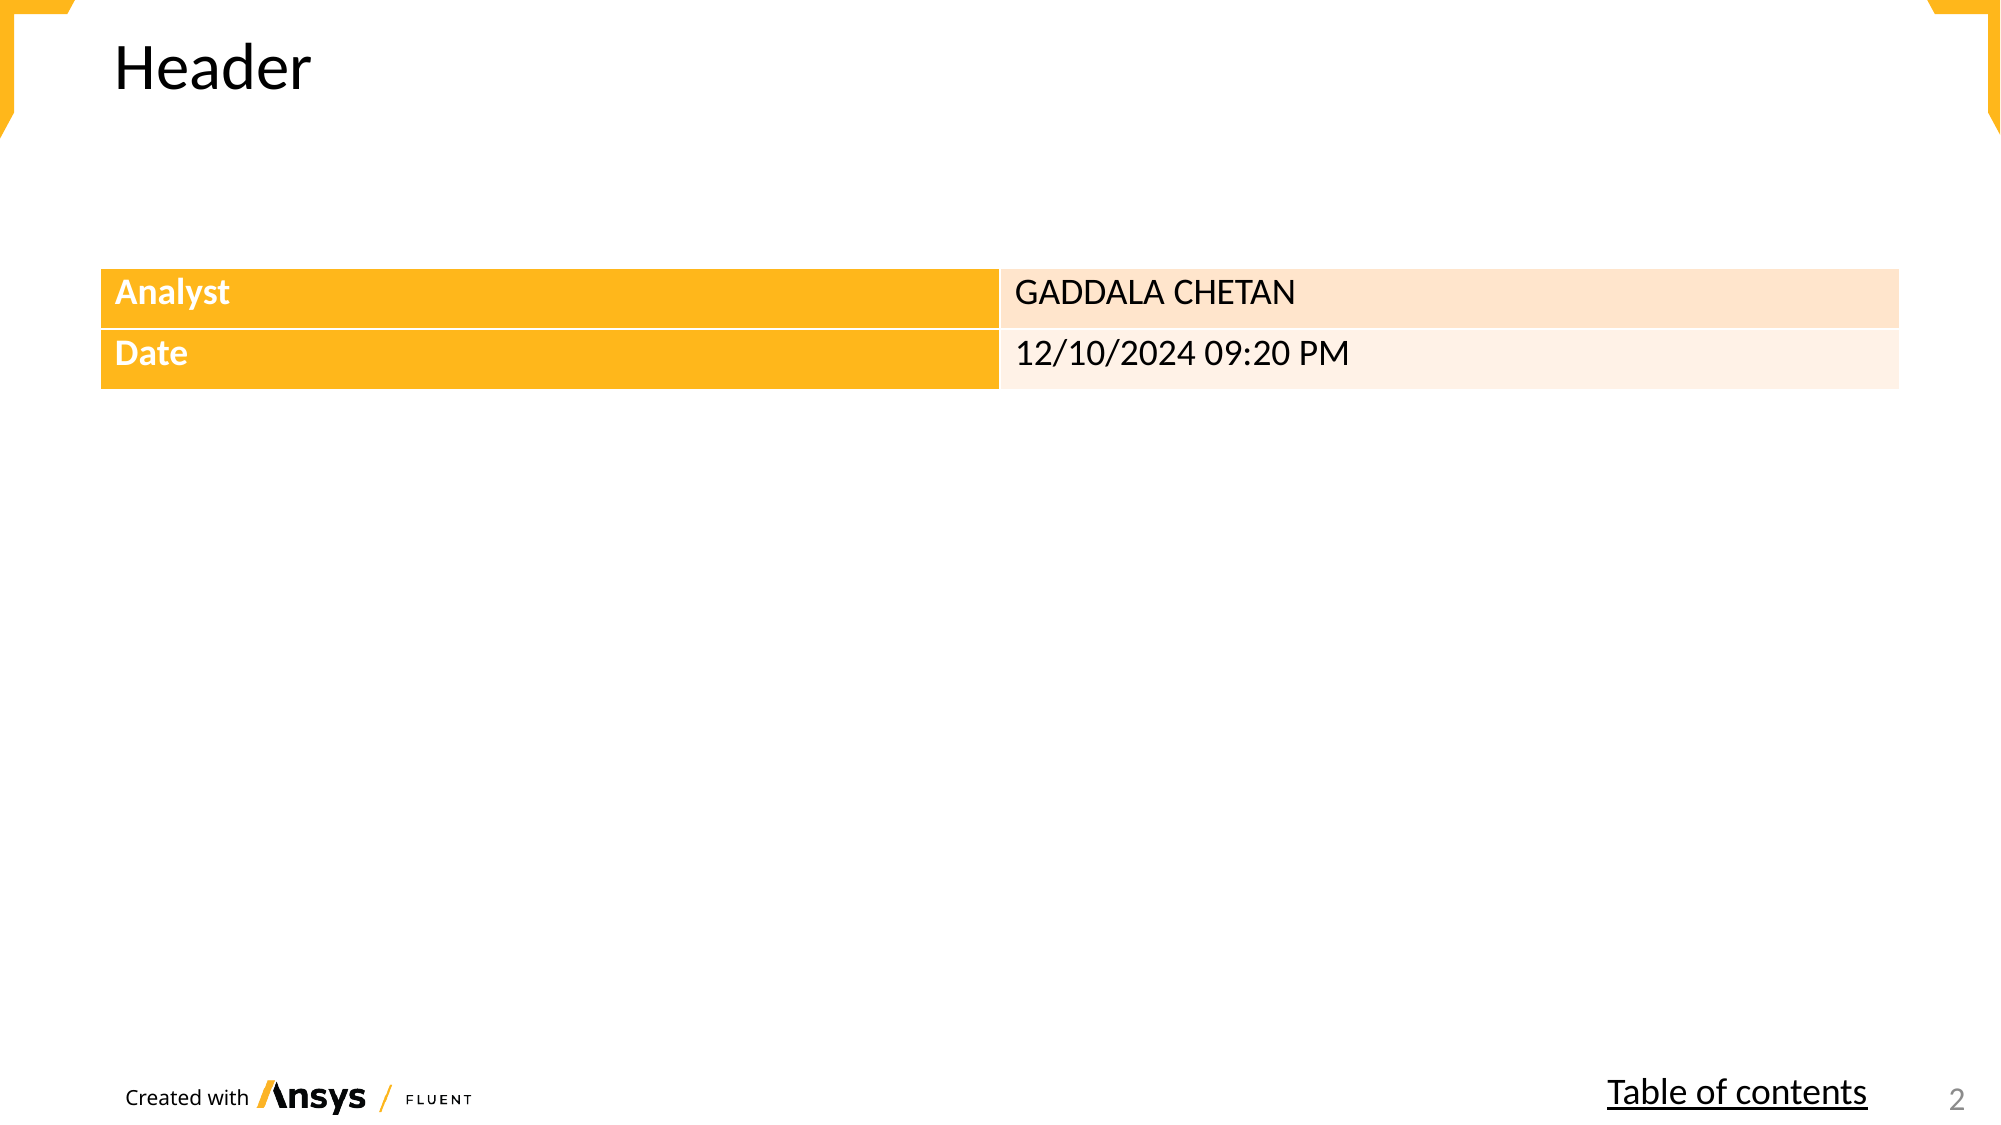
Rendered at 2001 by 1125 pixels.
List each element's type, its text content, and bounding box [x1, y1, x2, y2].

table_cell 12/10/2024 09:20 PM [1001, 330, 1899, 389]
title Header [99, 24, 1900, 95]
table_cell Date [101, 330, 999, 389]
slide_number 2 [1905, 1077, 1981, 1118]
picture [256, 1080, 474, 1115]
table_header Analyst [101, 269, 999, 328]
list Table of contents [1592, 1065, 1901, 1117]
table_header GADDALA CHETAN [1001, 269, 1899, 328]
